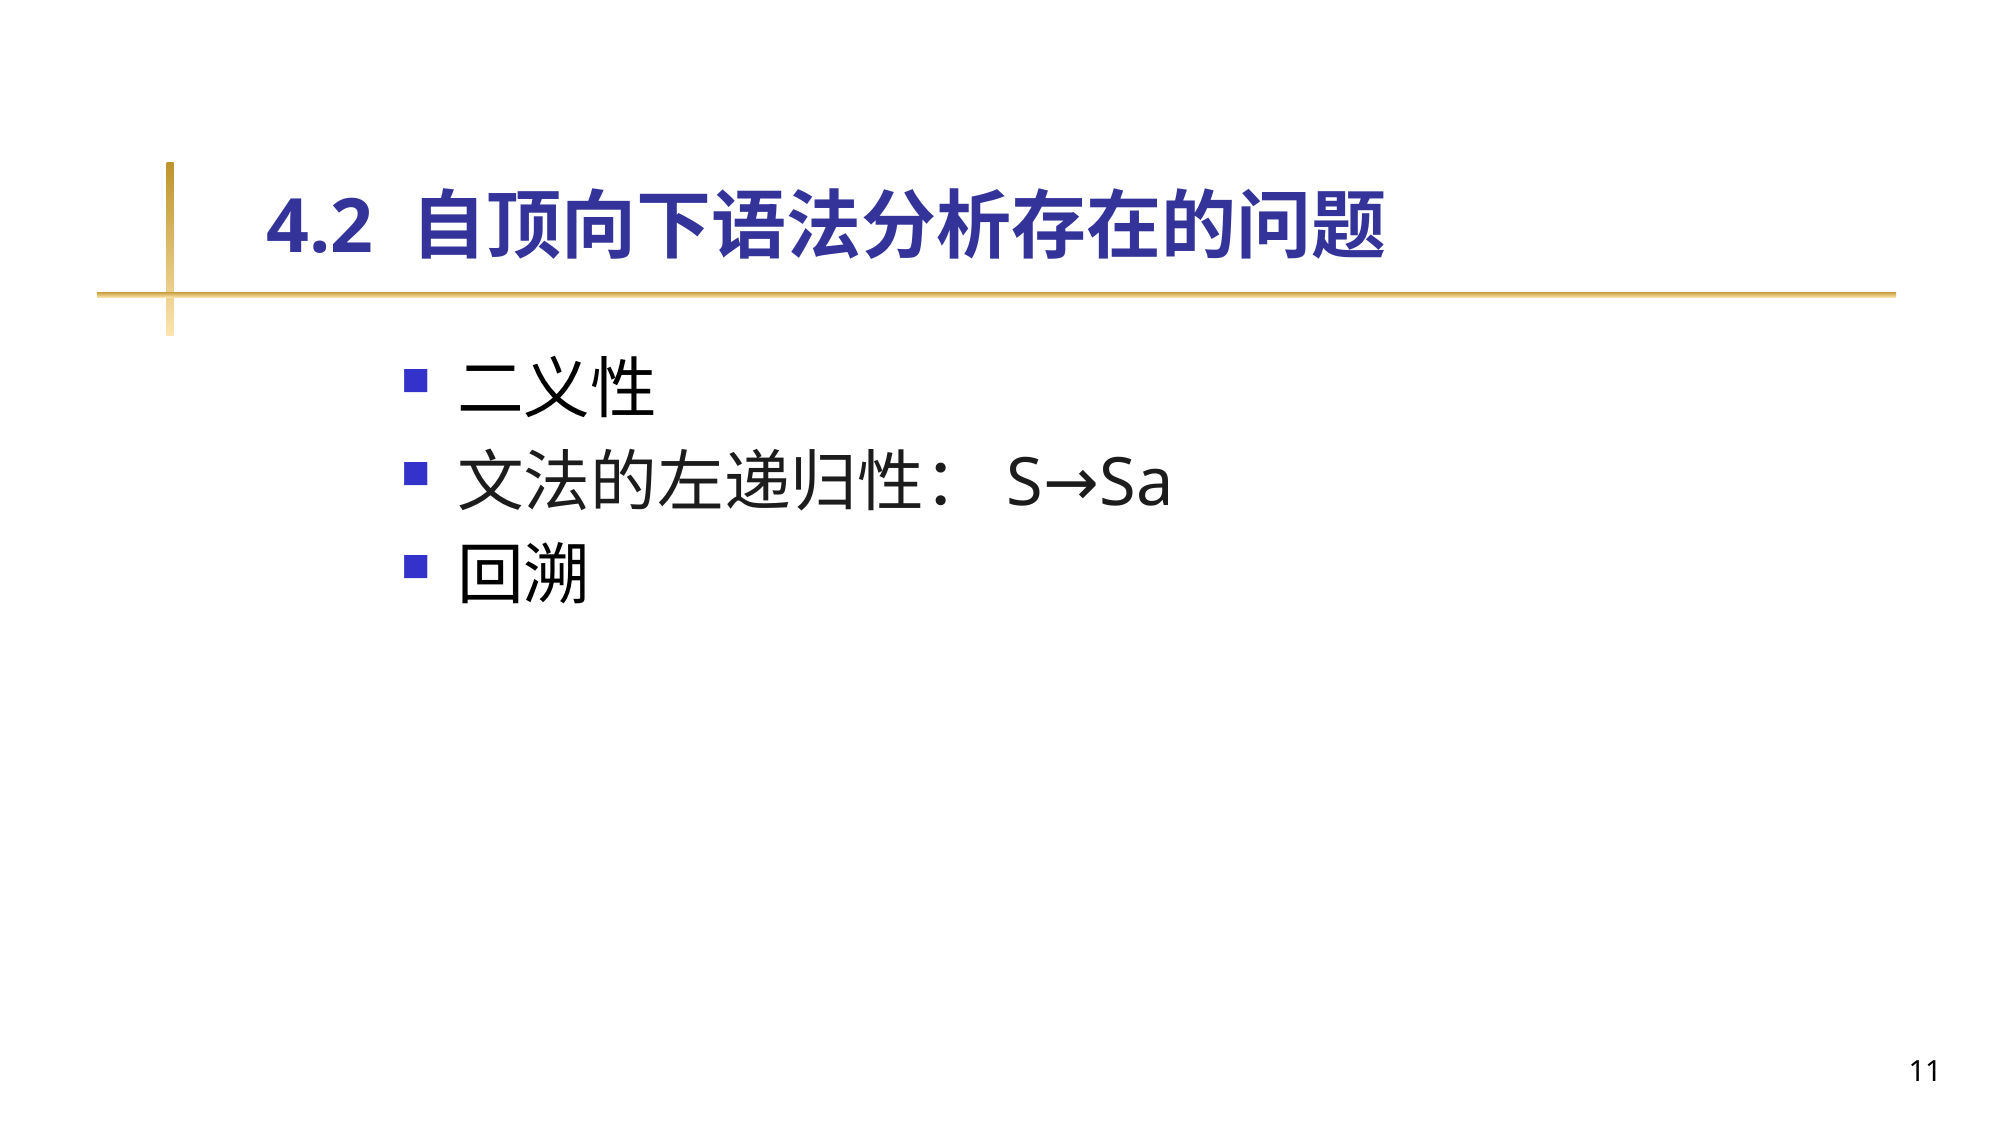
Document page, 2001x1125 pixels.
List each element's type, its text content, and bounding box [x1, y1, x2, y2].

list 二义性 文法的左递归性：S→Sa 回溯 [385, 337, 1661, 1014]
slide_number 11 [1540, 1023, 1958, 1100]
title 4.2 自顶向下语法分析存在的问题 [251, 34, 1957, 276]
